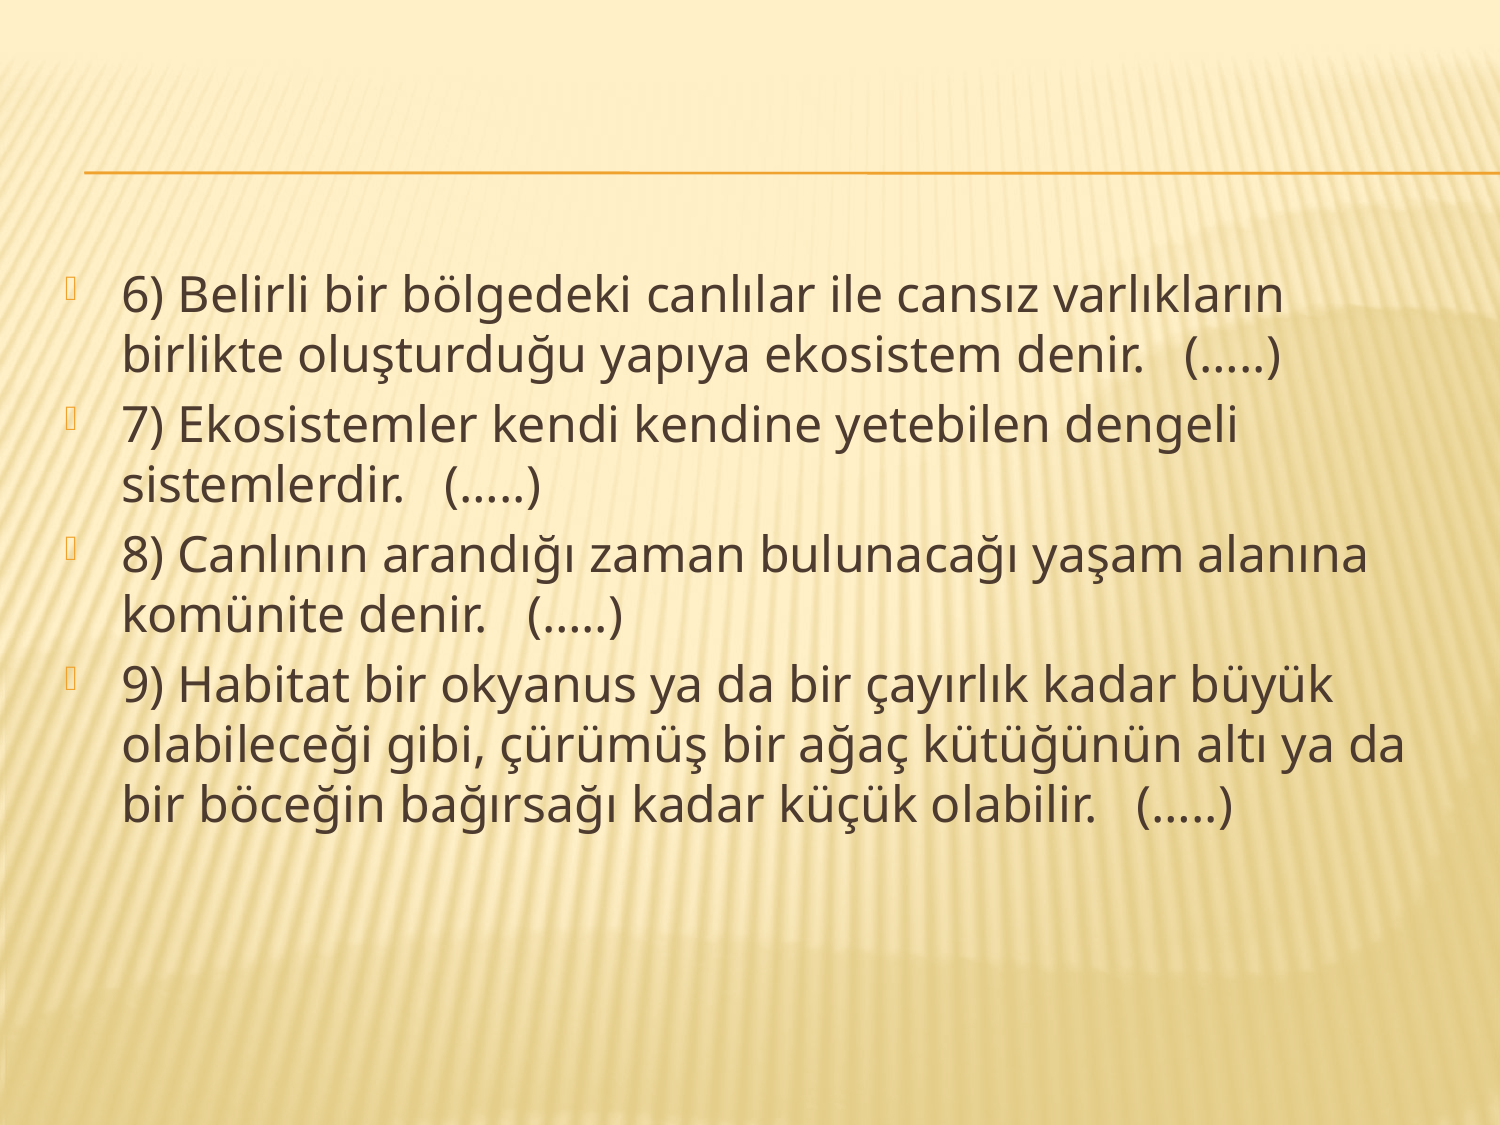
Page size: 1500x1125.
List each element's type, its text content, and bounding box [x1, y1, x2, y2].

list 6) Belirli bir bölgedeki canlılar ile cansız varlıkların birlikte oluşturduğu yapıya ekosistem denir. (…..) 7) Ekosistemler kendi kendine yetebilen dengeli sistemlerdir. (…..) 8) Canlının arandığı zaman bulunacağı yaşam alanına komünite denir. (…..) 9) Habitat bir okyanus ya da bir çayırlık kadar büyük olabileceği gibi, çürümüş bir ağaç kütüğünün altı ya da bir böceğin bağırsağı kadar küçük olabilir. (…..) [50, 254, 1475, 998]
